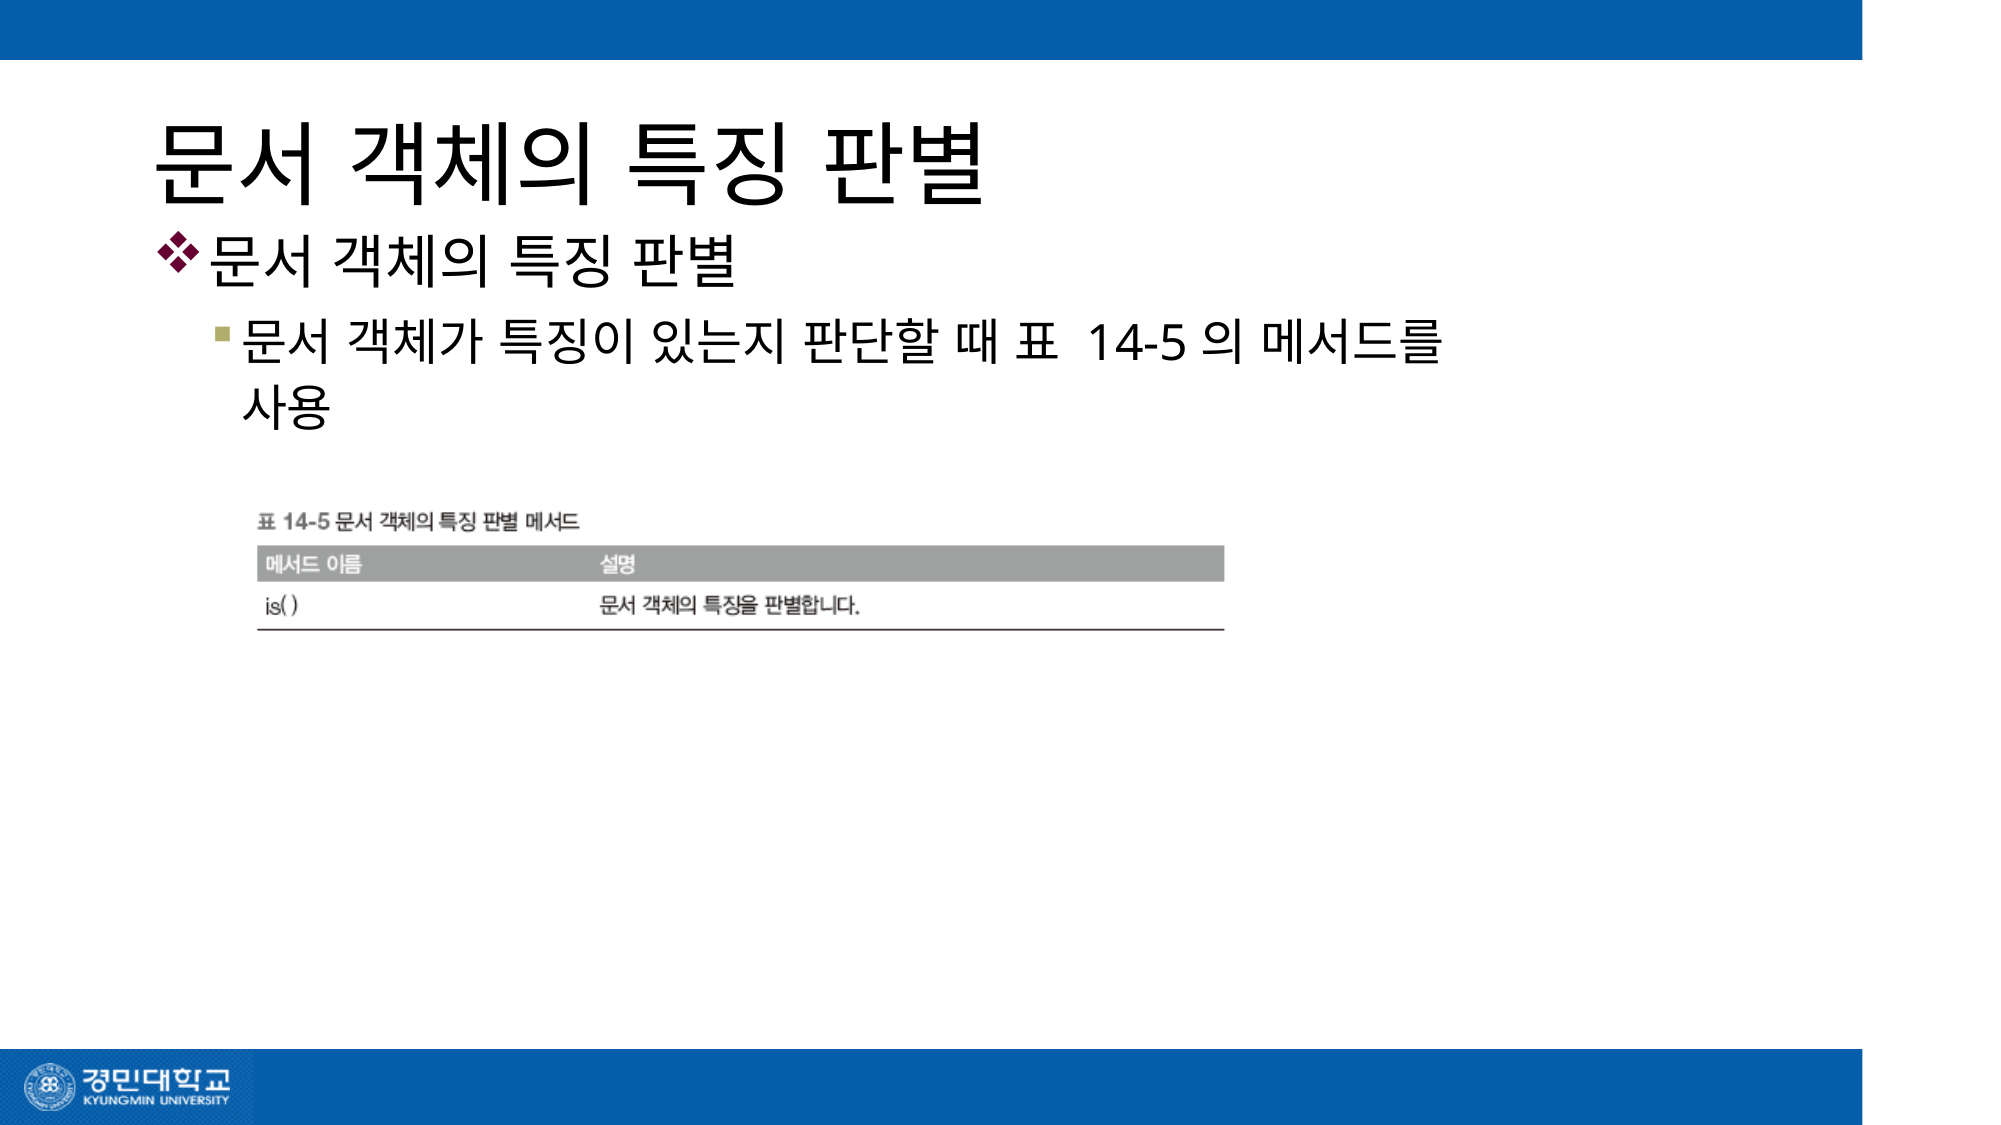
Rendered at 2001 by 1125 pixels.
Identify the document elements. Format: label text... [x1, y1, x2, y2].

picture [245, 500, 1234, 645]
picture [0, 1049, 137, 1125]
title 문서 객체의 특징 판별 [137, 59, 1863, 278]
list 문서 객체의 특징 판별 문서 객체가 특징이 있는지 판단할 때 표 14-5의 메서드를 사용 [137, 278, 1563, 1125]
